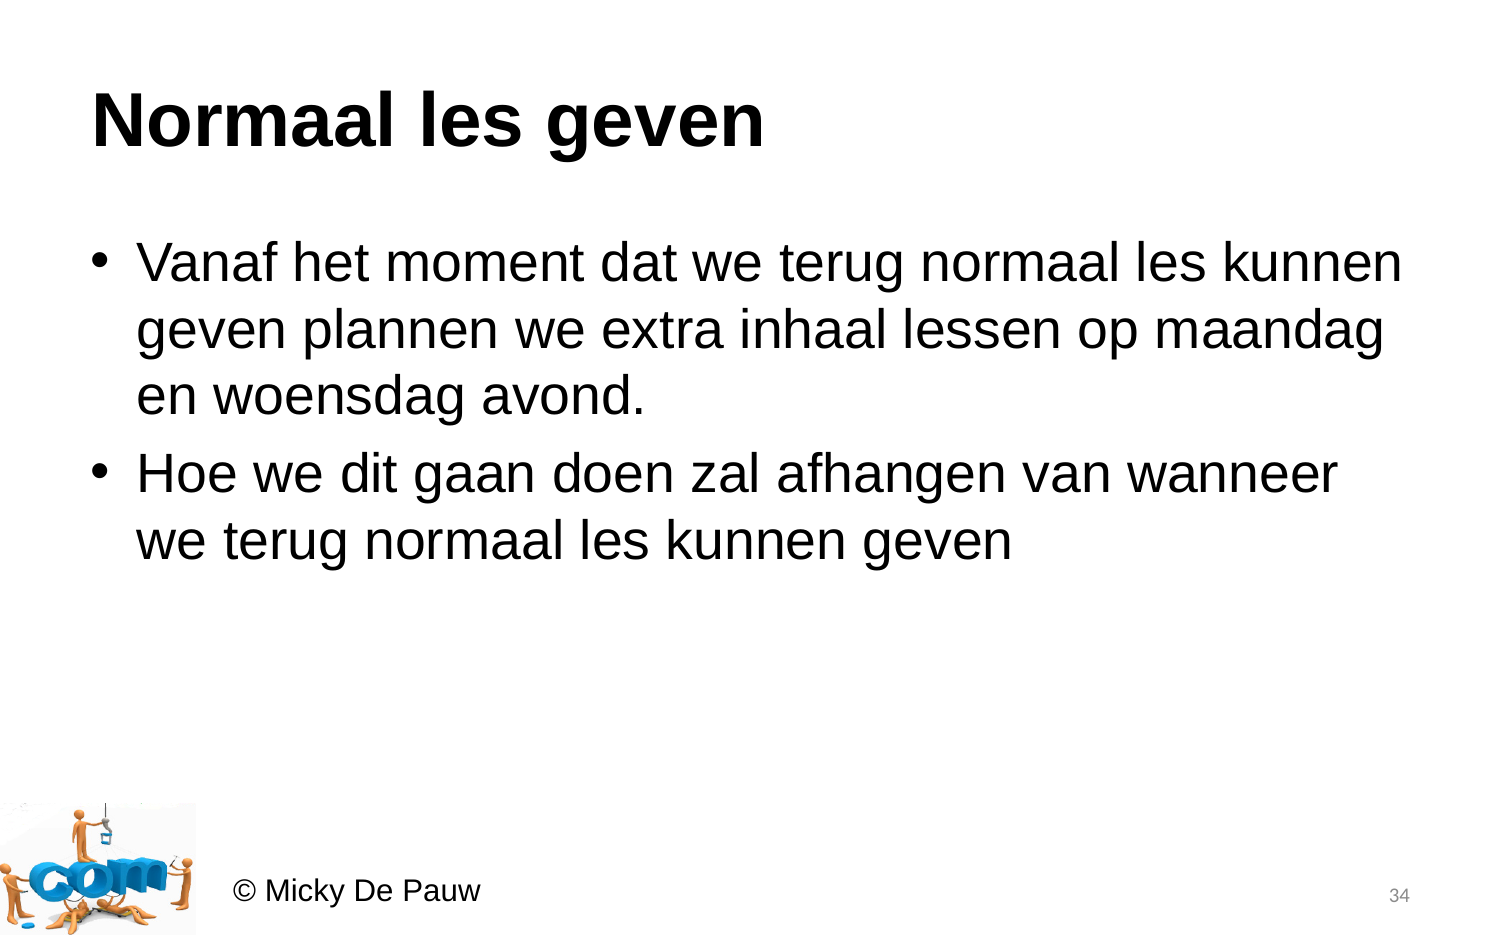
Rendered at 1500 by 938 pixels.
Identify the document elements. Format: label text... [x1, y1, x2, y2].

list Vanaf het moment dat we terug normaal les kunnen geven plannen we extra inhaal lessen op maandag en woensdag avond. Hoe we dit gaan doen zal afhangen van wanneer we terug normaal les kunnen geven [74, 218, 1426, 838]
title Normaal les geven [76, 37, 1426, 195]
picture [0, 803, 196, 935]
slide_number 34 [1074, 868, 1425, 919]
